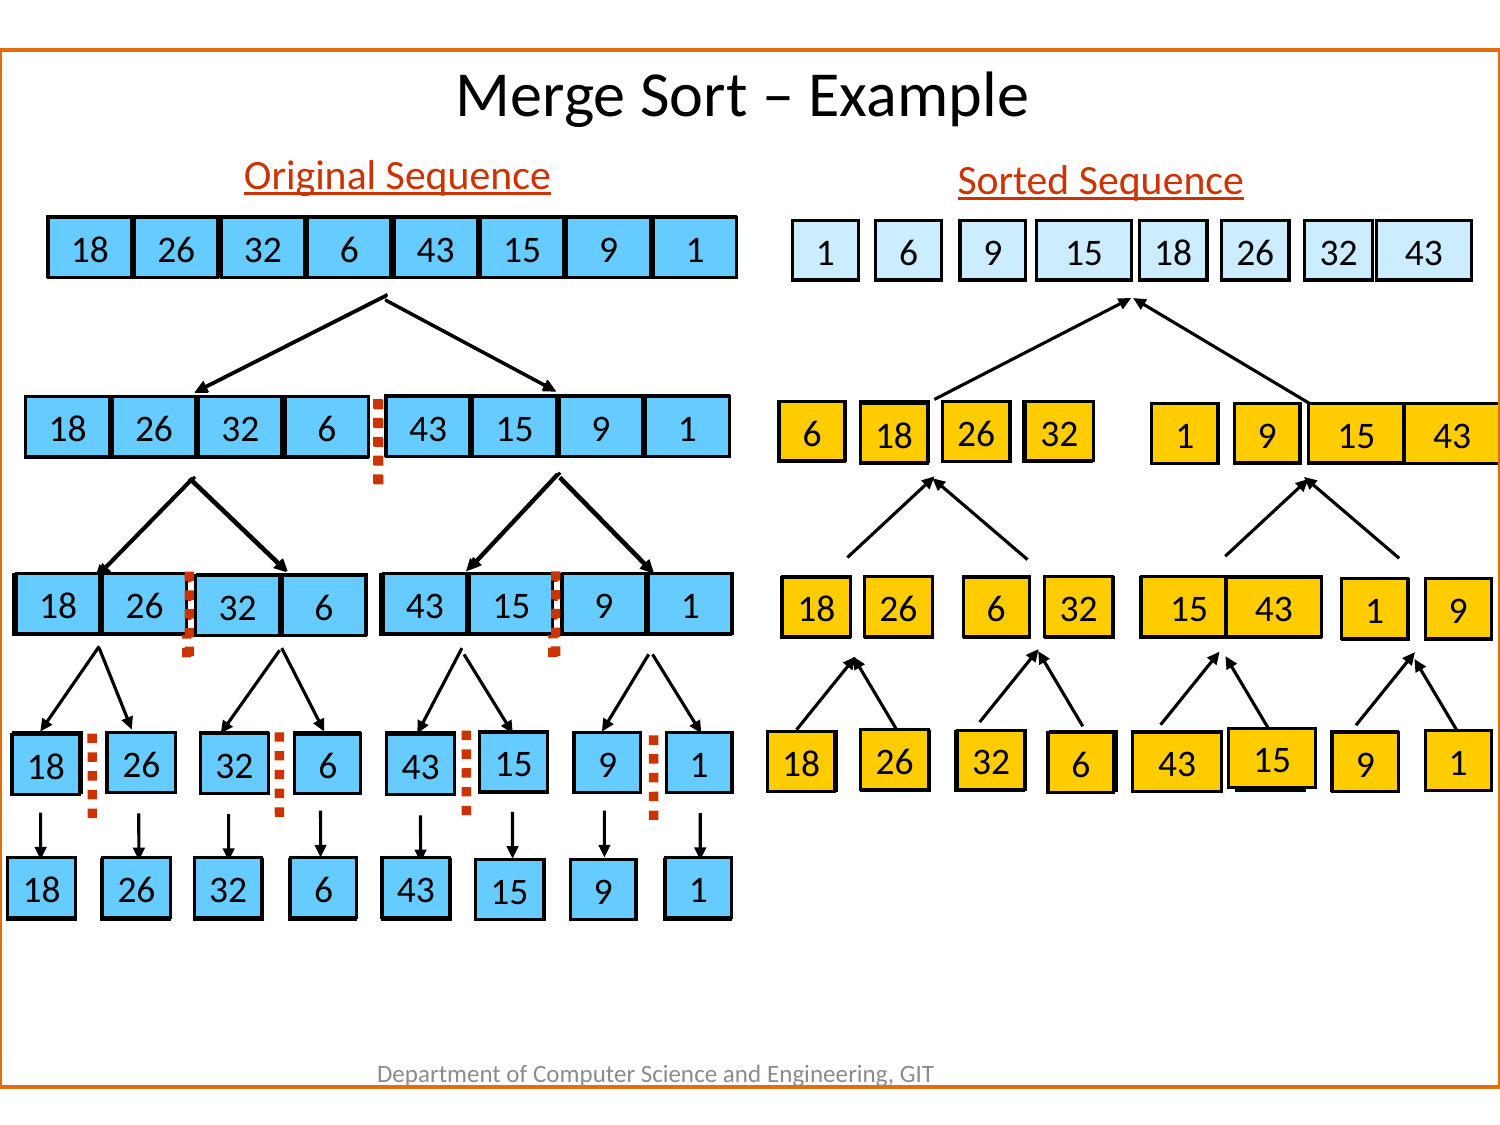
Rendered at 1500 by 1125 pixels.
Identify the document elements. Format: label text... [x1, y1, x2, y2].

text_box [25, 294, 373, 475]
footer Department of Computer Science and Engineering, GIT [324, 1042, 988, 1103]
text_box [796, 656, 899, 732]
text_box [192, 662, 280, 816]
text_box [468, 811, 553, 939]
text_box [561, 810, 646, 939]
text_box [47, 217, 737, 297]
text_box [560, 491, 733, 653]
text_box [16, 476, 184, 658]
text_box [472, 665, 556, 812]
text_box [378, 661, 467, 817]
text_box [1160, 651, 1271, 732]
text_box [5, 646, 100, 817]
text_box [284, 656, 369, 812]
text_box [378, 305, 730, 486]
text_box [104, 666, 183, 812]
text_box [186, 813, 271, 939]
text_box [934, 297, 1310, 404]
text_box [374, 815, 459, 939]
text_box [658, 654, 742, 812]
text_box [847, 476, 1028, 560]
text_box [382, 494, 556, 657]
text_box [280, 810, 365, 939]
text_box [93, 813, 178, 939]
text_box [979, 648, 1083, 727]
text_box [564, 661, 654, 816]
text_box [655, 812, 740, 939]
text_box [0, 812, 84, 939]
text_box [1224, 476, 1400, 559]
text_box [188, 483, 366, 654]
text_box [1355, 652, 1460, 735]
text_box [0, 48, 1500, 1089]
